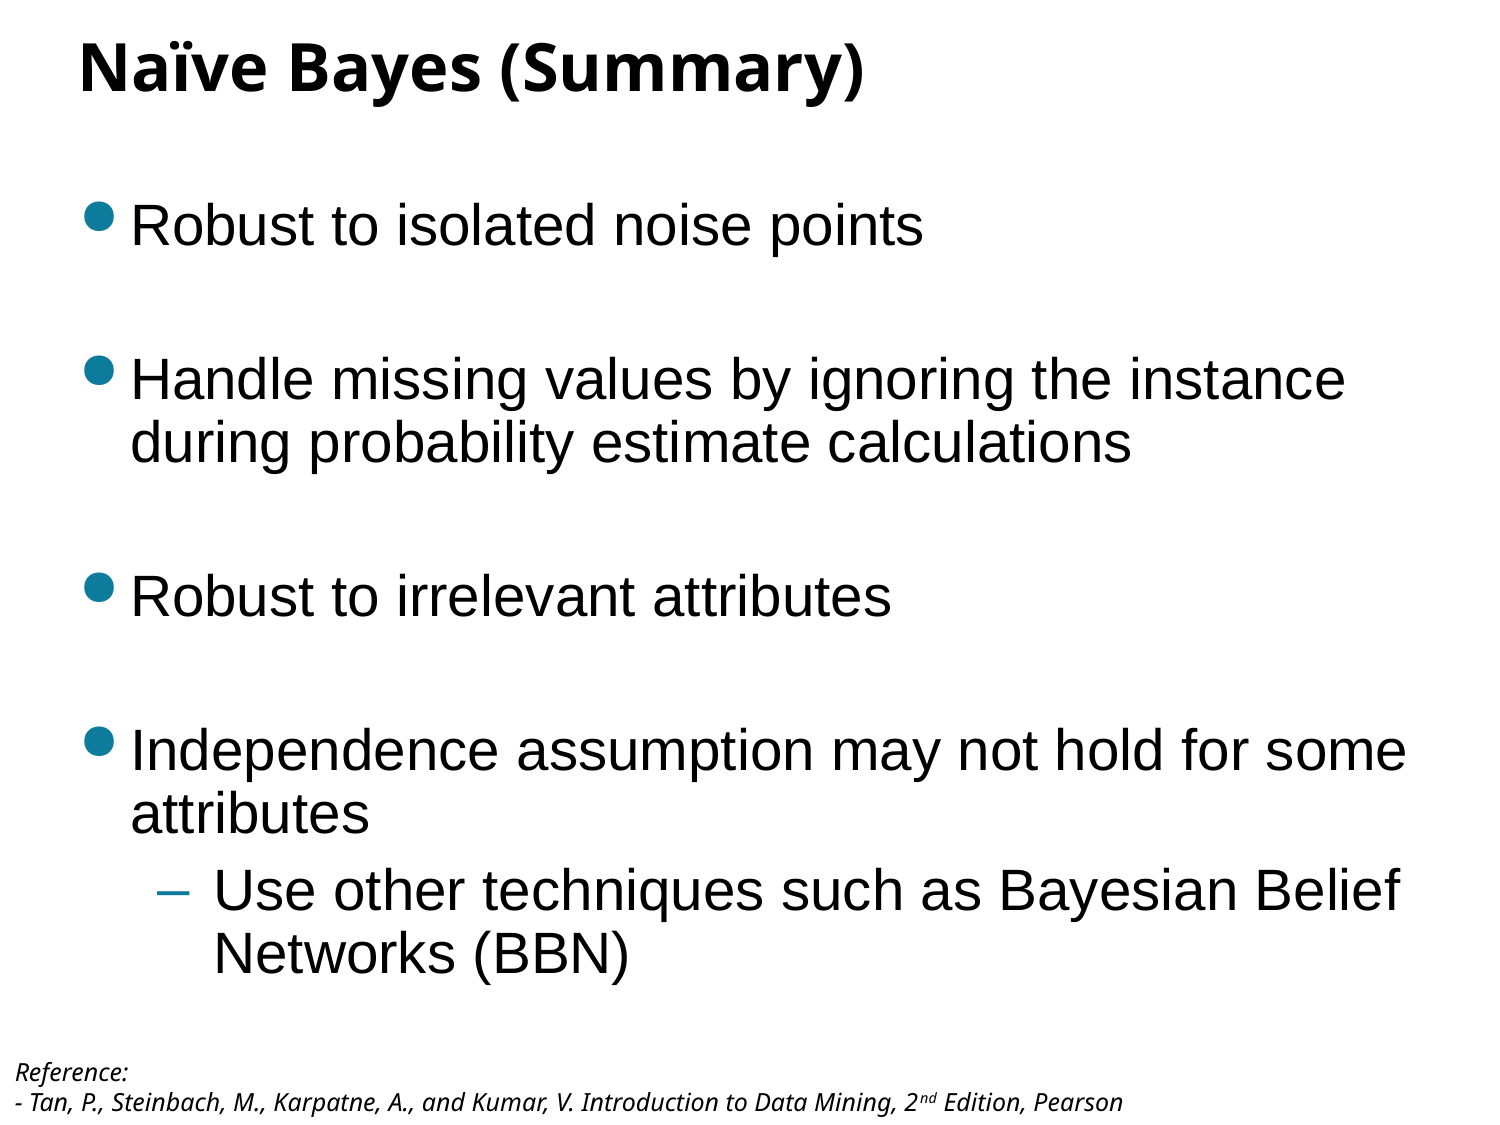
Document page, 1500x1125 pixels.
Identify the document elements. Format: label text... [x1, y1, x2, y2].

title Naïve Bayes (Summary) [62, 24, 1421, 113]
list Robust to isolated noise points Handle missing values by ignoring the instance during probability estimate calculations Robust to irrelevant attributes Independence assumption may not hold for some attributes Use other techniques such as Bayesian Belief Networks (BBN) [67, 187, 1432, 1038]
